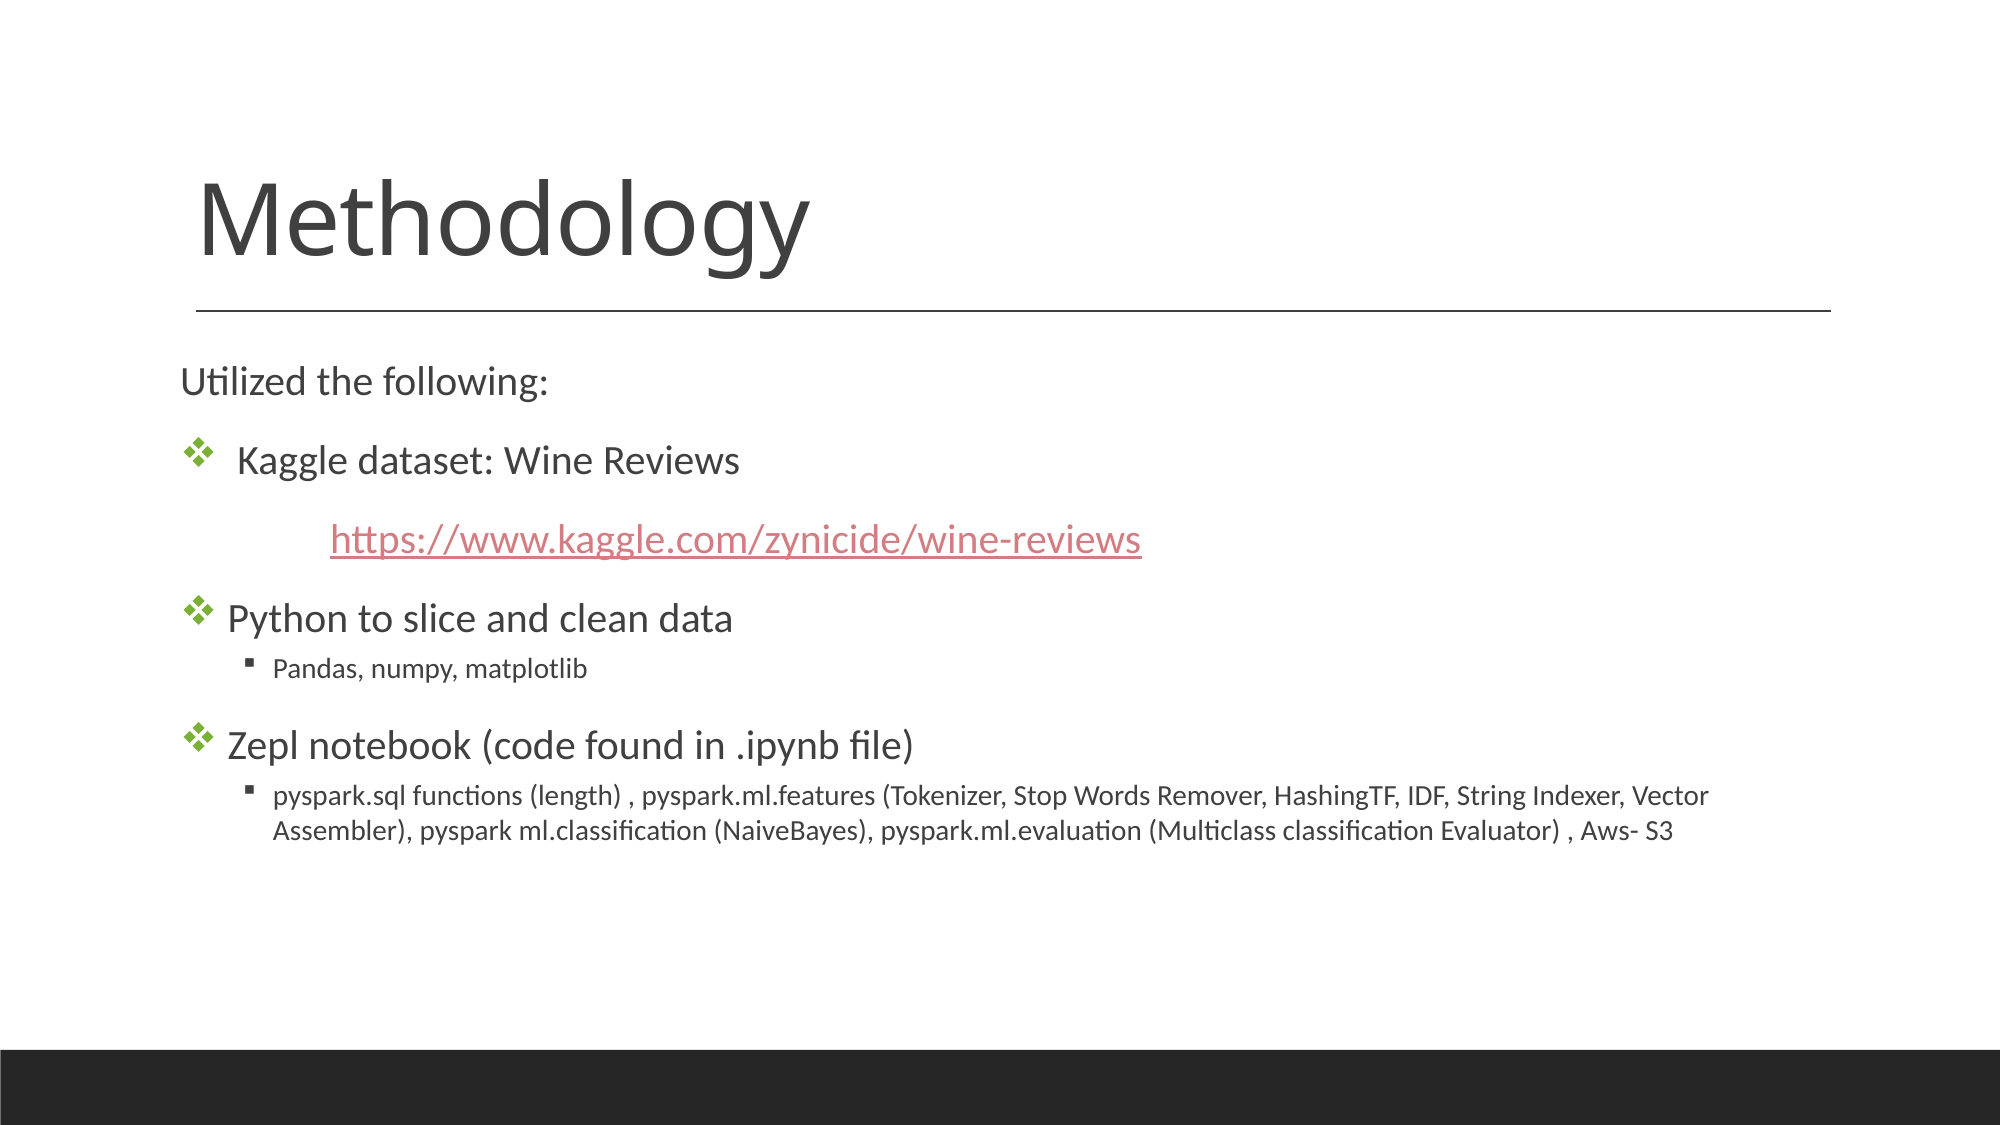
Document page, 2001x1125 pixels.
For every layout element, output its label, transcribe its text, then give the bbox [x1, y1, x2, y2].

list Utilized the following: Kaggle dataset: Wine Reviews https://www.kaggle.com/zynicide/wine-reviews Python to slice and clean data Pandas, numpy, matplotlib Zepl notebook (code found in .ipynb file) pyspark.sql functions (length) , pyspark.ml.features (Tokenizer, Stop Words Remover, HashingTF, IDF, String Indexer, Vector Assembler), pyspark ml.classification (NaiveBayes), pyspark.ml.evaluation (Multiclass classification Evaluator) , Aws- S3 [180, 345, 1830, 963]
title Methodology [180, 47, 1830, 285]
